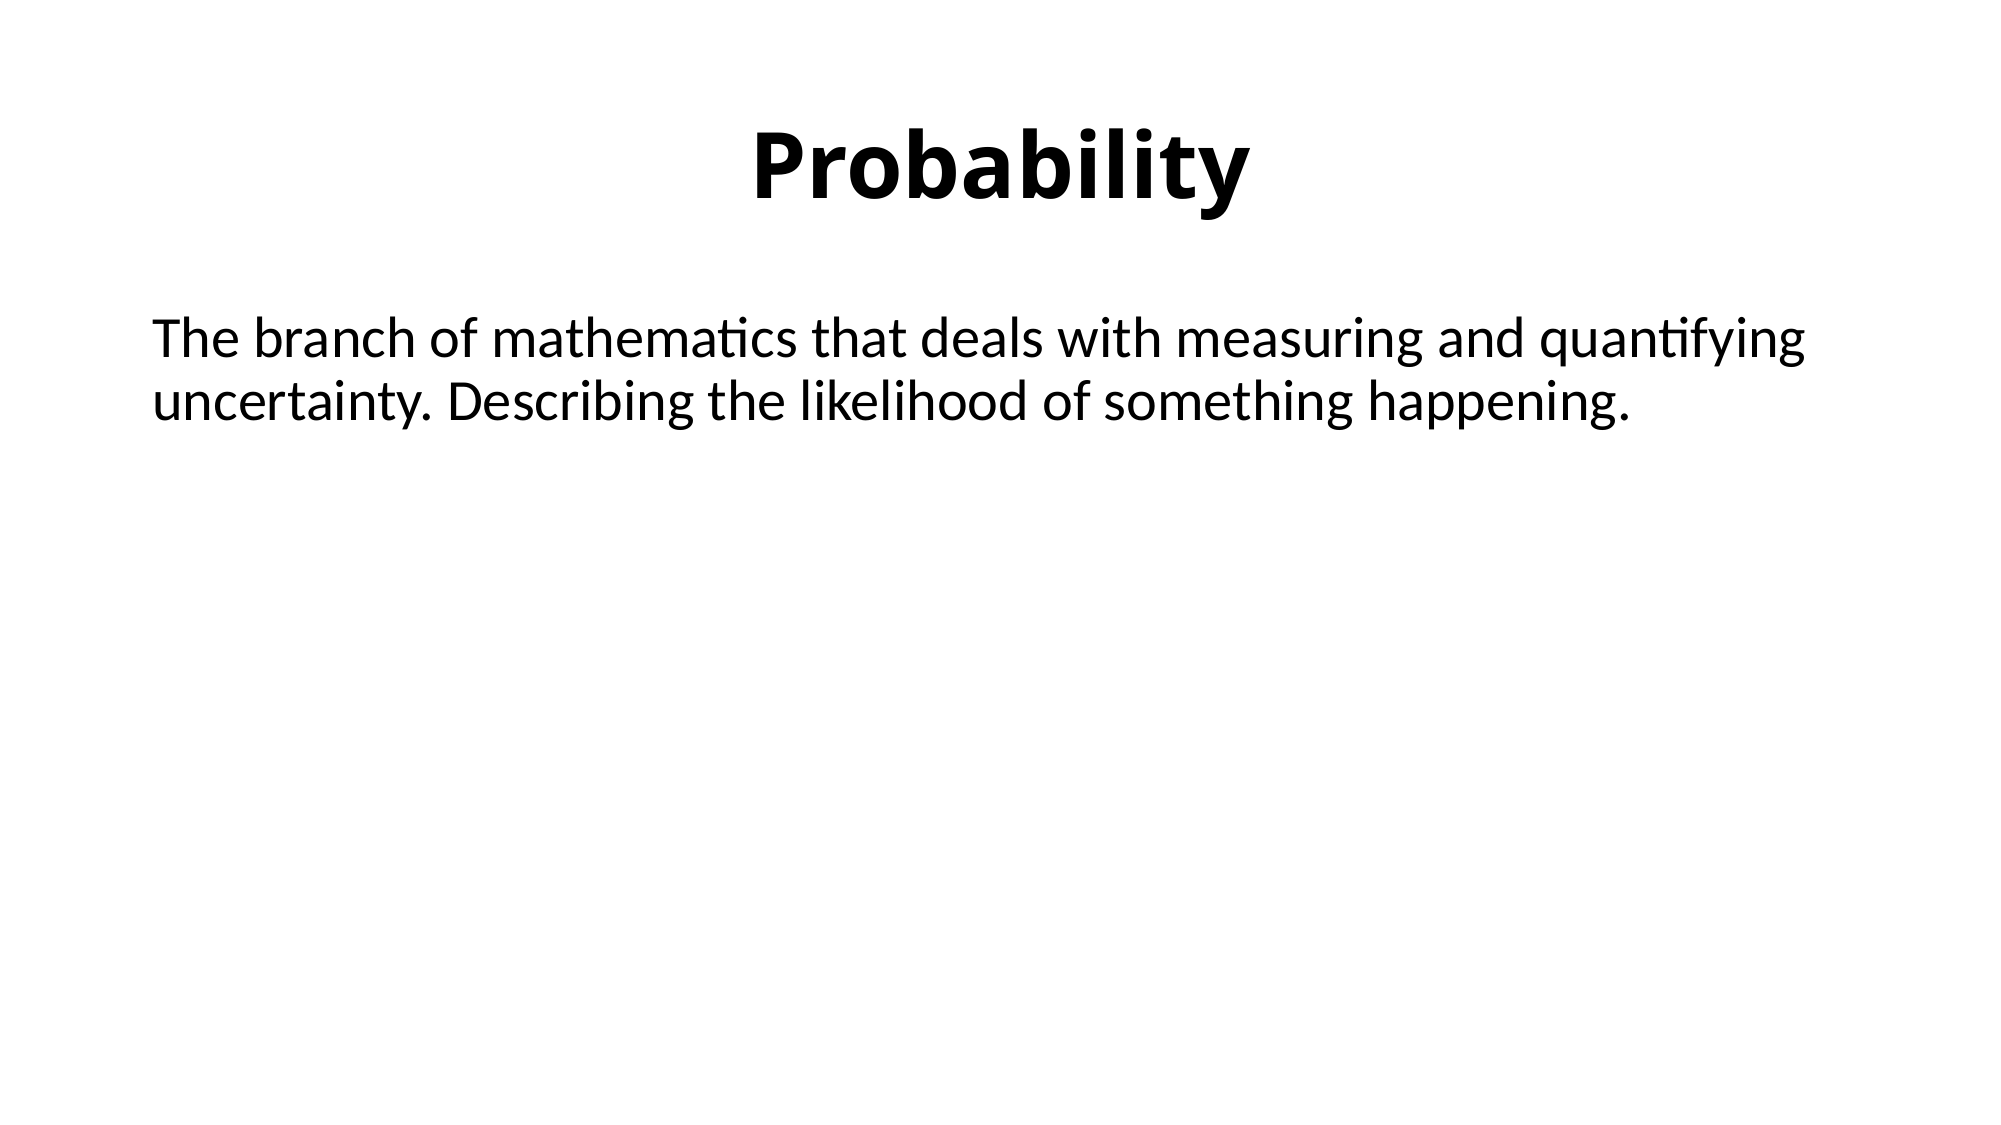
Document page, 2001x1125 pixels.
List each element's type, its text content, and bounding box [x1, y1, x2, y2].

list The branch of mathematics that deals with measuring and quantifying uncertainty. Describing the likelihood of something happening. [137, 299, 1863, 1014]
title Probability [137, 59, 1863, 278]
